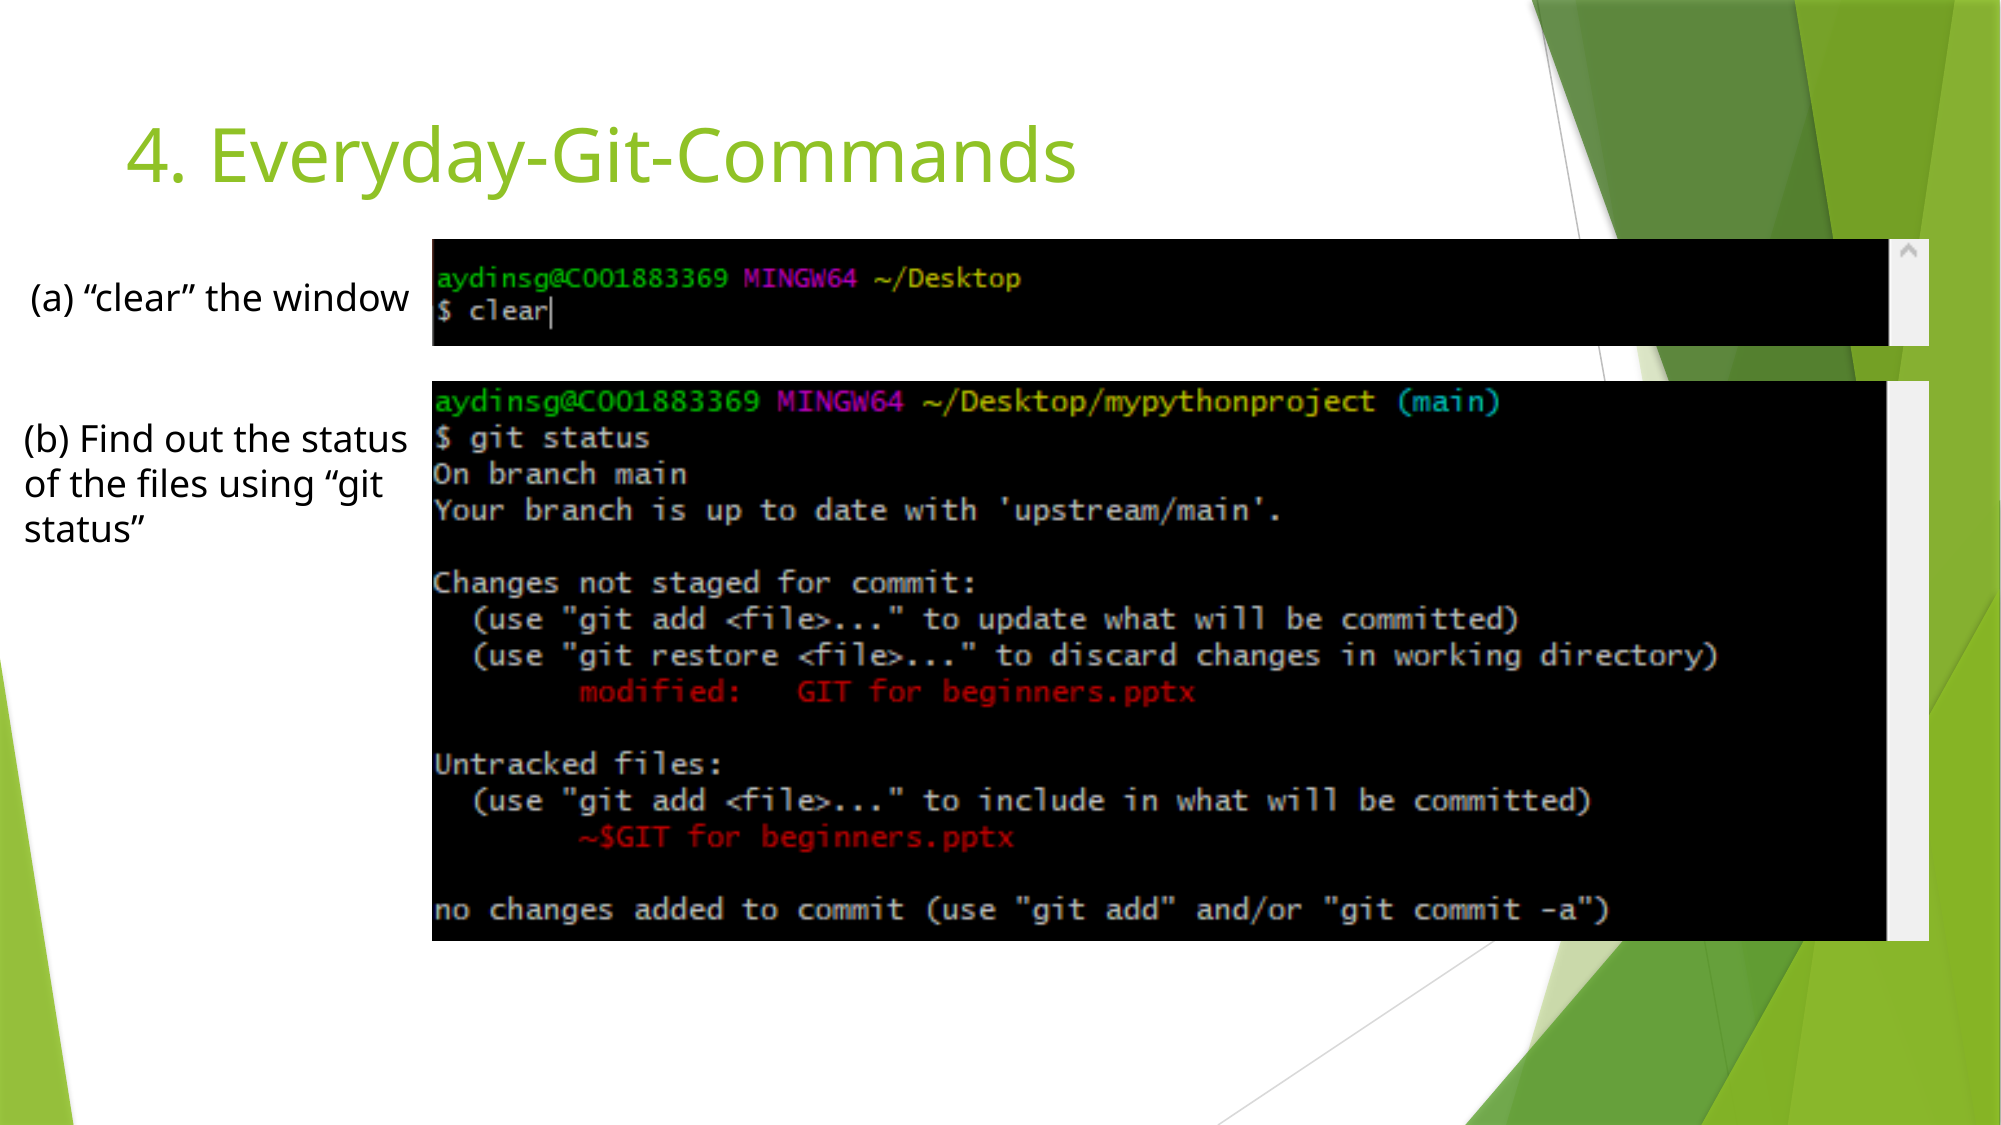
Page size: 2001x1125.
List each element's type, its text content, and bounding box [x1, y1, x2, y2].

picture [431, 381, 1929, 942]
title 4. Everyday-Git-Commands [111, 99, 1522, 266]
picture [431, 238, 1929, 347]
text_box (a) “clear” the window [15, 266, 426, 327]
text_box (b) Find out the status of the files using “git status” [9, 407, 426, 558]
